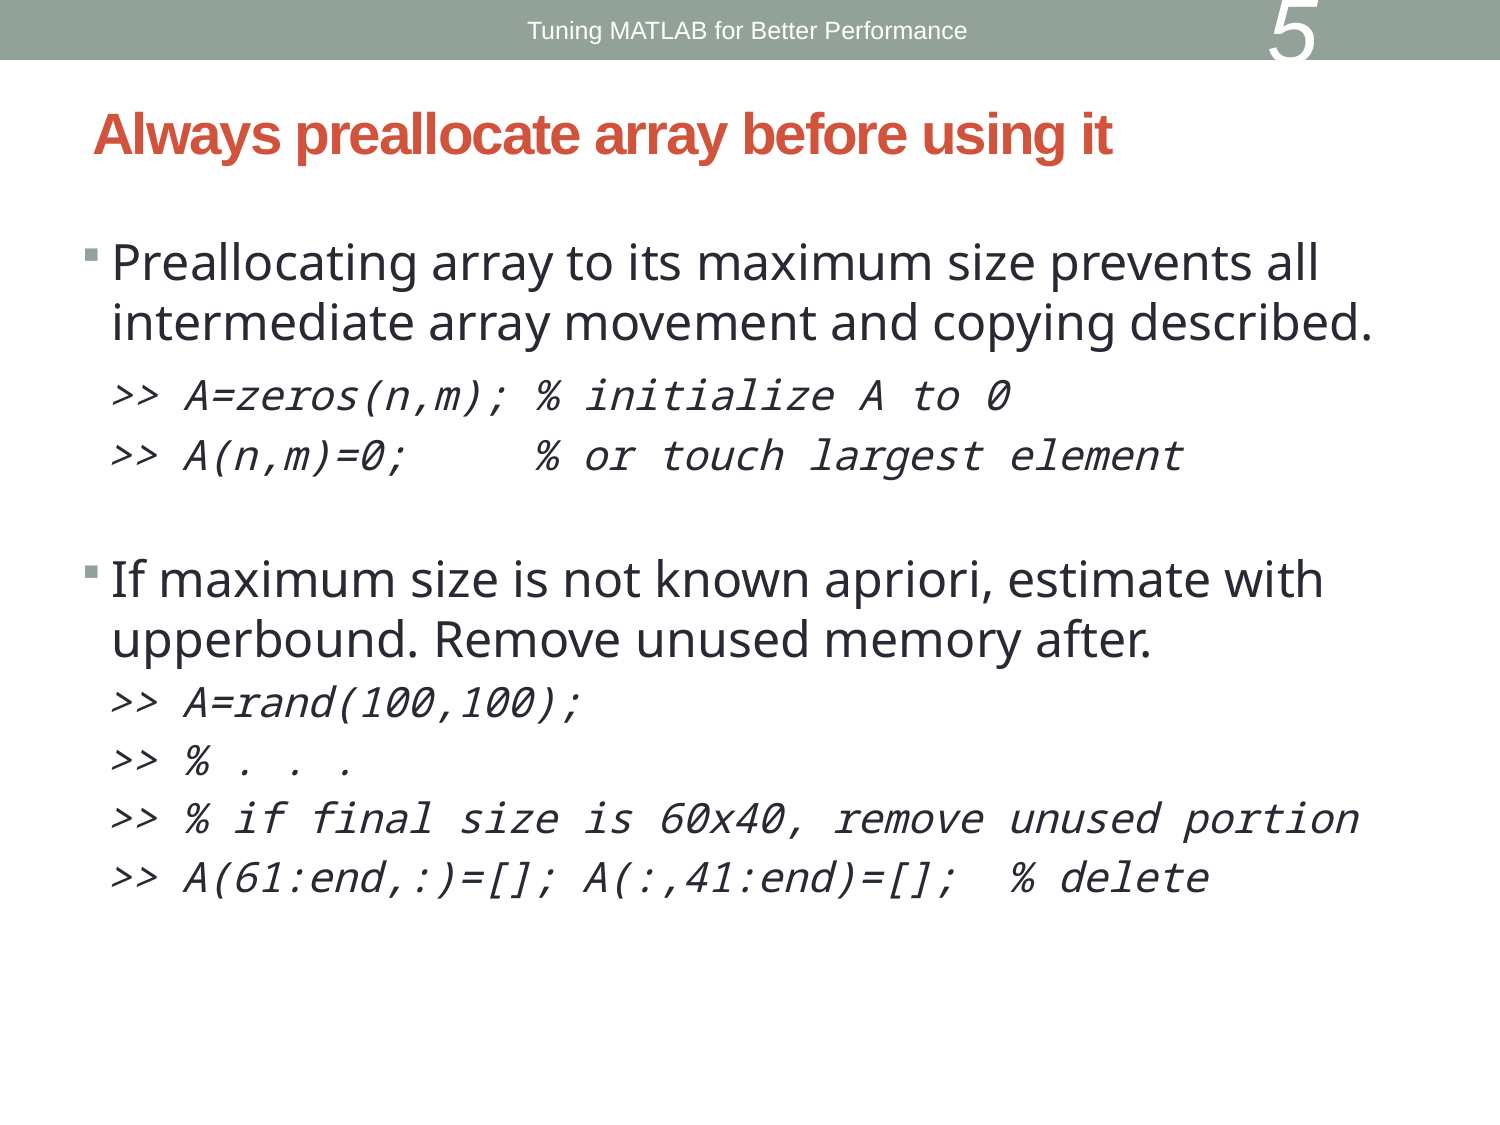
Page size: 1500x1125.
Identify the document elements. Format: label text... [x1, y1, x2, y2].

slide_number 5 [1252, 0, 1428, 54]
footer Tuning MATLAB for Better Performance [410, 3, 1086, 57]
list Preallocating array to its maximum size prevents all intermediate array movement and copying described. >> A=zeros(n,m); % initialize A to 0 >> A(n,m)=0; % or touch largest element If maximum size is not known apriori, estimate with upperbound. Remove unused memory after. >> A=rand(100,100); >> % . . . >> % if final size is 60x40, remove unused portion >> A(61:end,:)=[]; A(:,41:end)=[]; % delete [66, 222, 1459, 950]
title Always preallocate array before using it [77, 70, 1357, 192]
